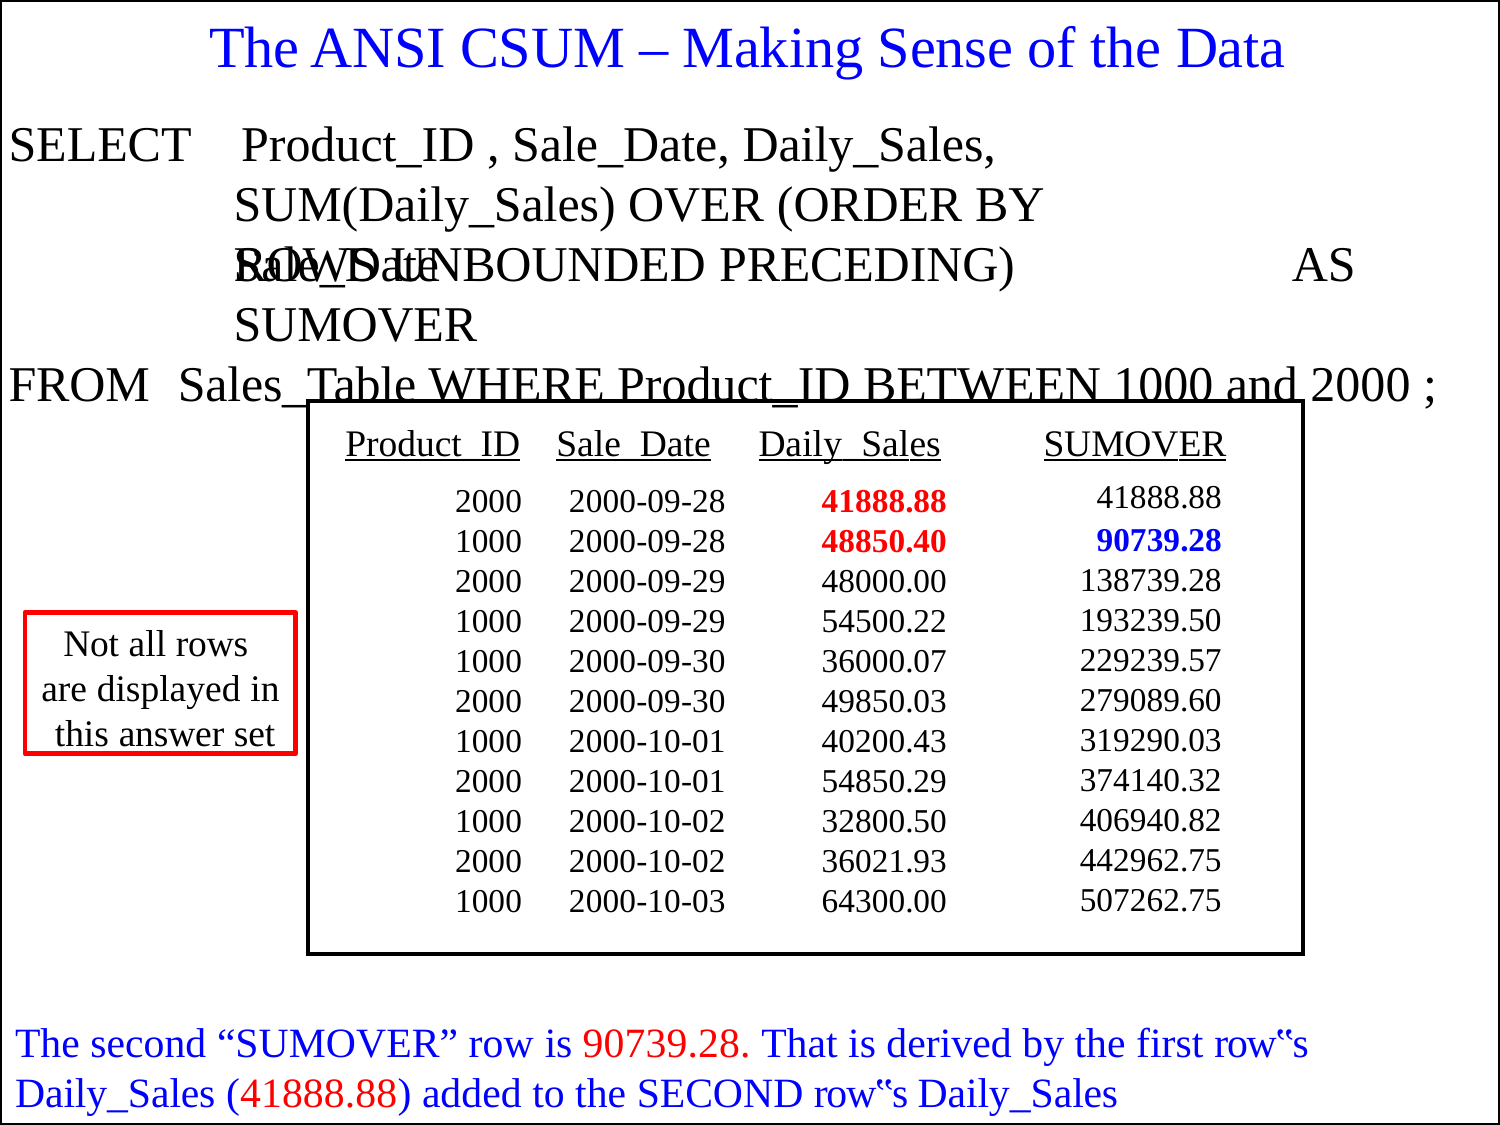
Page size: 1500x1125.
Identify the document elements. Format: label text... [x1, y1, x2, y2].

table_cell 2000-09-30 [539, 642, 741, 681]
table_cell 32800.50 [741, 801, 994, 841]
table_cell 2000 [310, 681, 539, 721]
table_cell 319290.03 [994, 721, 1301, 761]
table_cell 36021.93 [741, 841, 994, 881]
table_cell 48850.40 [741, 522, 994, 562]
table_cell 507262.75 [994, 881, 1301, 952]
table_cell 41888.88 [994, 476, 1301, 522]
text_box The second “SUMOVER” row is 90739.28. That is derived by the first row‟s Daily_Sales (41888.88) added to the SECOND row‟s Daily_Sales (48850.40). [12, 1013, 1324, 1125]
table_header Daily_Sales [741, 403, 994, 476]
table_cell 279089.60 [994, 681, 1301, 721]
table_cell 2000 [310, 761, 539, 801]
table_cell 48000.00 [741, 562, 994, 602]
table_cell 2000 [310, 841, 539, 881]
table_cell 374140.32 [994, 761, 1301, 801]
table_header Product_ID [310, 403, 539, 476]
table_cell 2000-09-29 [539, 562, 741, 602]
table_cell 1000 [310, 801, 539, 841]
table_cell 138739.28 [994, 562, 1301, 602]
table_cell 2000-10-02 [539, 801, 741, 841]
table_cell 442962.75 [994, 841, 1301, 881]
table_cell 2000-09-28 [539, 476, 741, 522]
table_cell 1000 [310, 522, 539, 562]
table_cell 2000 [310, 562, 539, 602]
table_cell 2000 [310, 476, 539, 522]
table_cell 41888.88 [741, 476, 994, 522]
table_cell 193239.50 [994, 602, 1301, 642]
table_header SUMOVER [994, 403, 1301, 476]
text_box ROWS UNBOUNDED PRECEDING) AS SUMOVER FROM Sales_Table WHERE Product_ID BETWEEN 1000 and 2000 ; [6, 229, 1441, 412]
table_cell 2000-10-03 [539, 881, 741, 952]
table_cell 2000-10-02 [539, 841, 741, 881]
table_cell 1000 [310, 721, 539, 761]
table_cell 49850.03 [741, 681, 994, 721]
table_cell 229239.57 [994, 642, 1301, 681]
table_cell 54850.29 [741, 761, 994, 801]
table_cell 90739.28 [994, 522, 1301, 562]
table_cell 2000-09-30 [539, 681, 741, 721]
table_cell 1000 [310, 642, 539, 681]
table_cell 406940.82 [994, 801, 1301, 841]
table_cell 2000-09-29 [539, 602, 741, 642]
table_header Sale_Date [539, 403, 741, 476]
table_cell 1000 [310, 602, 539, 642]
text_box SELECT [6, 109, 194, 172]
table_cell 2000-10-01 [539, 721, 741, 761]
table_cell 54500.22 [741, 602, 994, 642]
table_cell 64300.00 [741, 881, 994, 952]
table_cell 1000 [310, 881, 539, 952]
title The ANSI CSUM – Making Sense of the Data [207, 6, 1293, 197]
table_cell 36000.07 [741, 642, 994, 681]
table_cell 2000-10-01 [539, 761, 741, 801]
text_box Product_ID , Sale_Date, Daily_Sales, SUM(Daily_Sales) OVER (ORDER BY Sale_Date [231, 197, 1278, 229]
table_cell 2000-09-28 [539, 522, 741, 562]
text_box Not all rows are displayed in this answer set [24, 612, 296, 754]
table_cell 40200.43 [741, 721, 994, 761]
